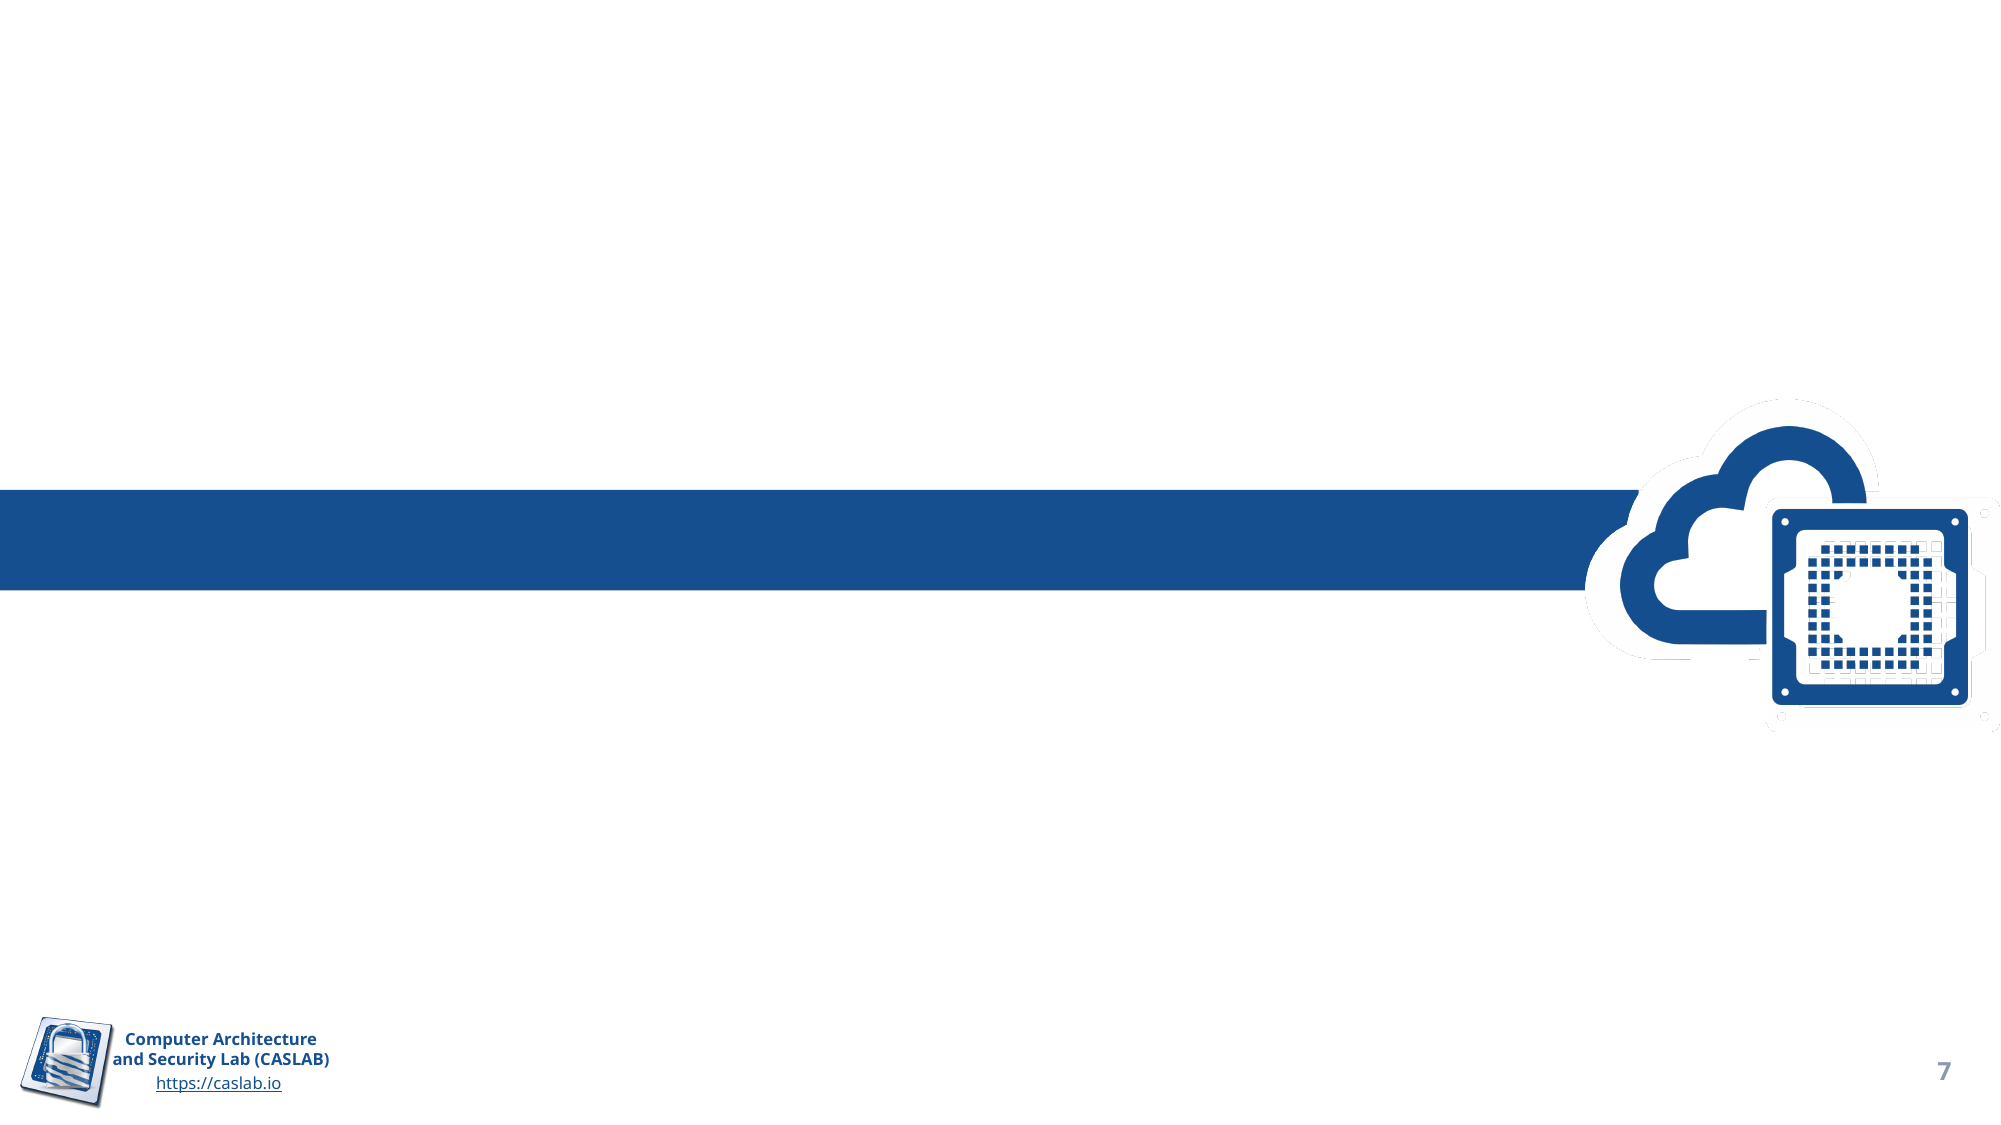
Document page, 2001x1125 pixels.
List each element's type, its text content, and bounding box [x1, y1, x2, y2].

picture [17, 1013, 117, 1112]
picture [1585, 399, 2000, 732]
slide_number 7 [1516, 1042, 1967, 1103]
